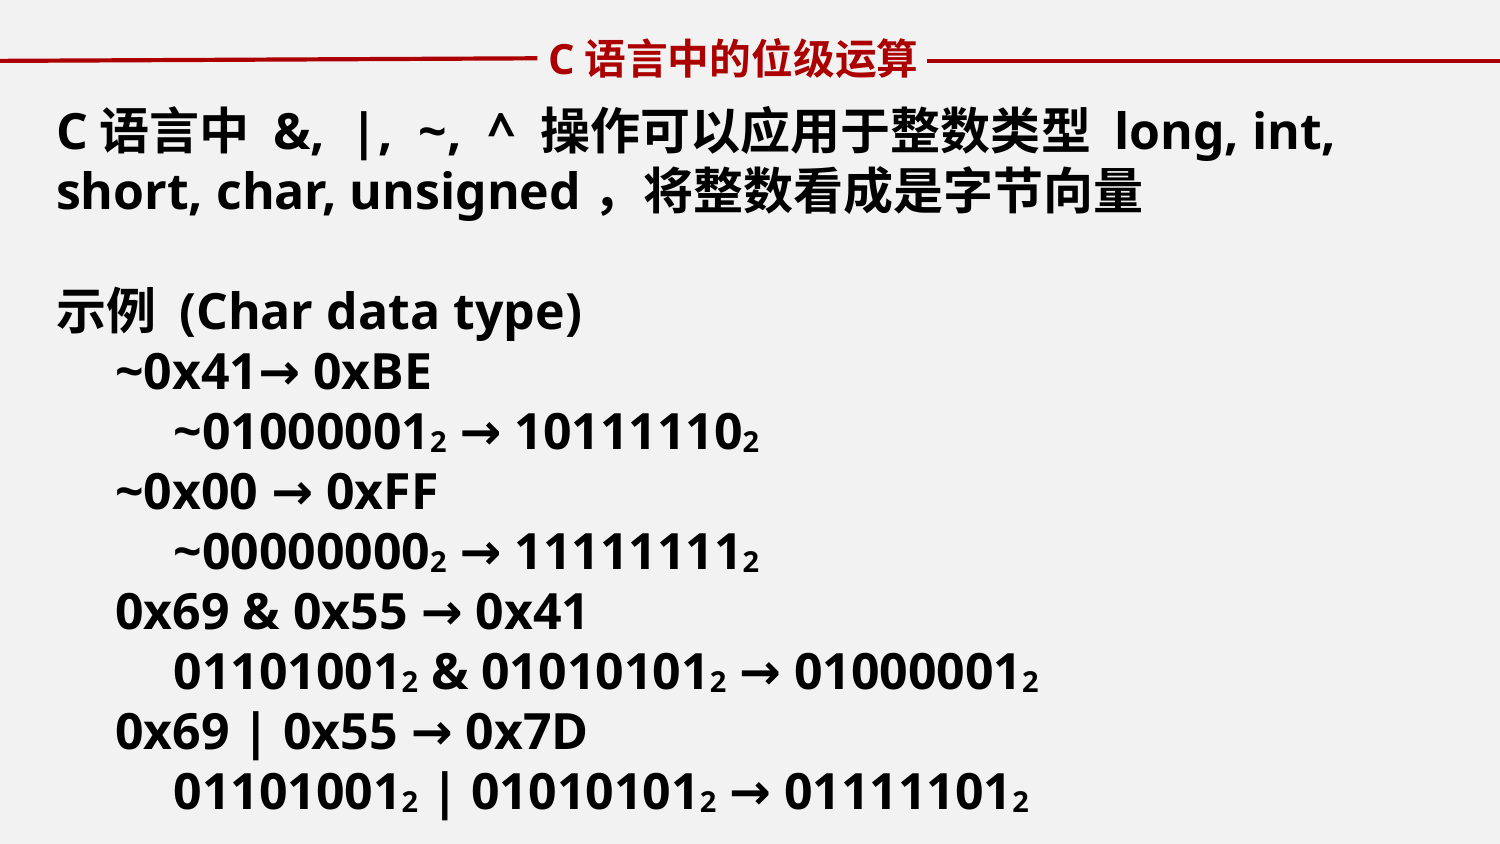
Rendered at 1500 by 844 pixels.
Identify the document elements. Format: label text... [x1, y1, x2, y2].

text_box C语言中的位级运算 [431, 25, 1036, 91]
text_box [0, 57, 538, 62]
text_box C语言中 &, |, ~, ^ 操作可以应用于整数类型 long, int, short, char, unsigned，将整数看成是字节向量 示例 (Char data type) ~0x41→ 0xBE ~010000012 → 101111102 ~0x00 → 0xFF ~000000002 → 111111112 0x69 & 0x55 → 0x41 011010012 & 010101012 → 010000012 0x69 | 0x55 → 0x7D 011010012 | 010101012 → 011111012 [41, 92, 1471, 828]
